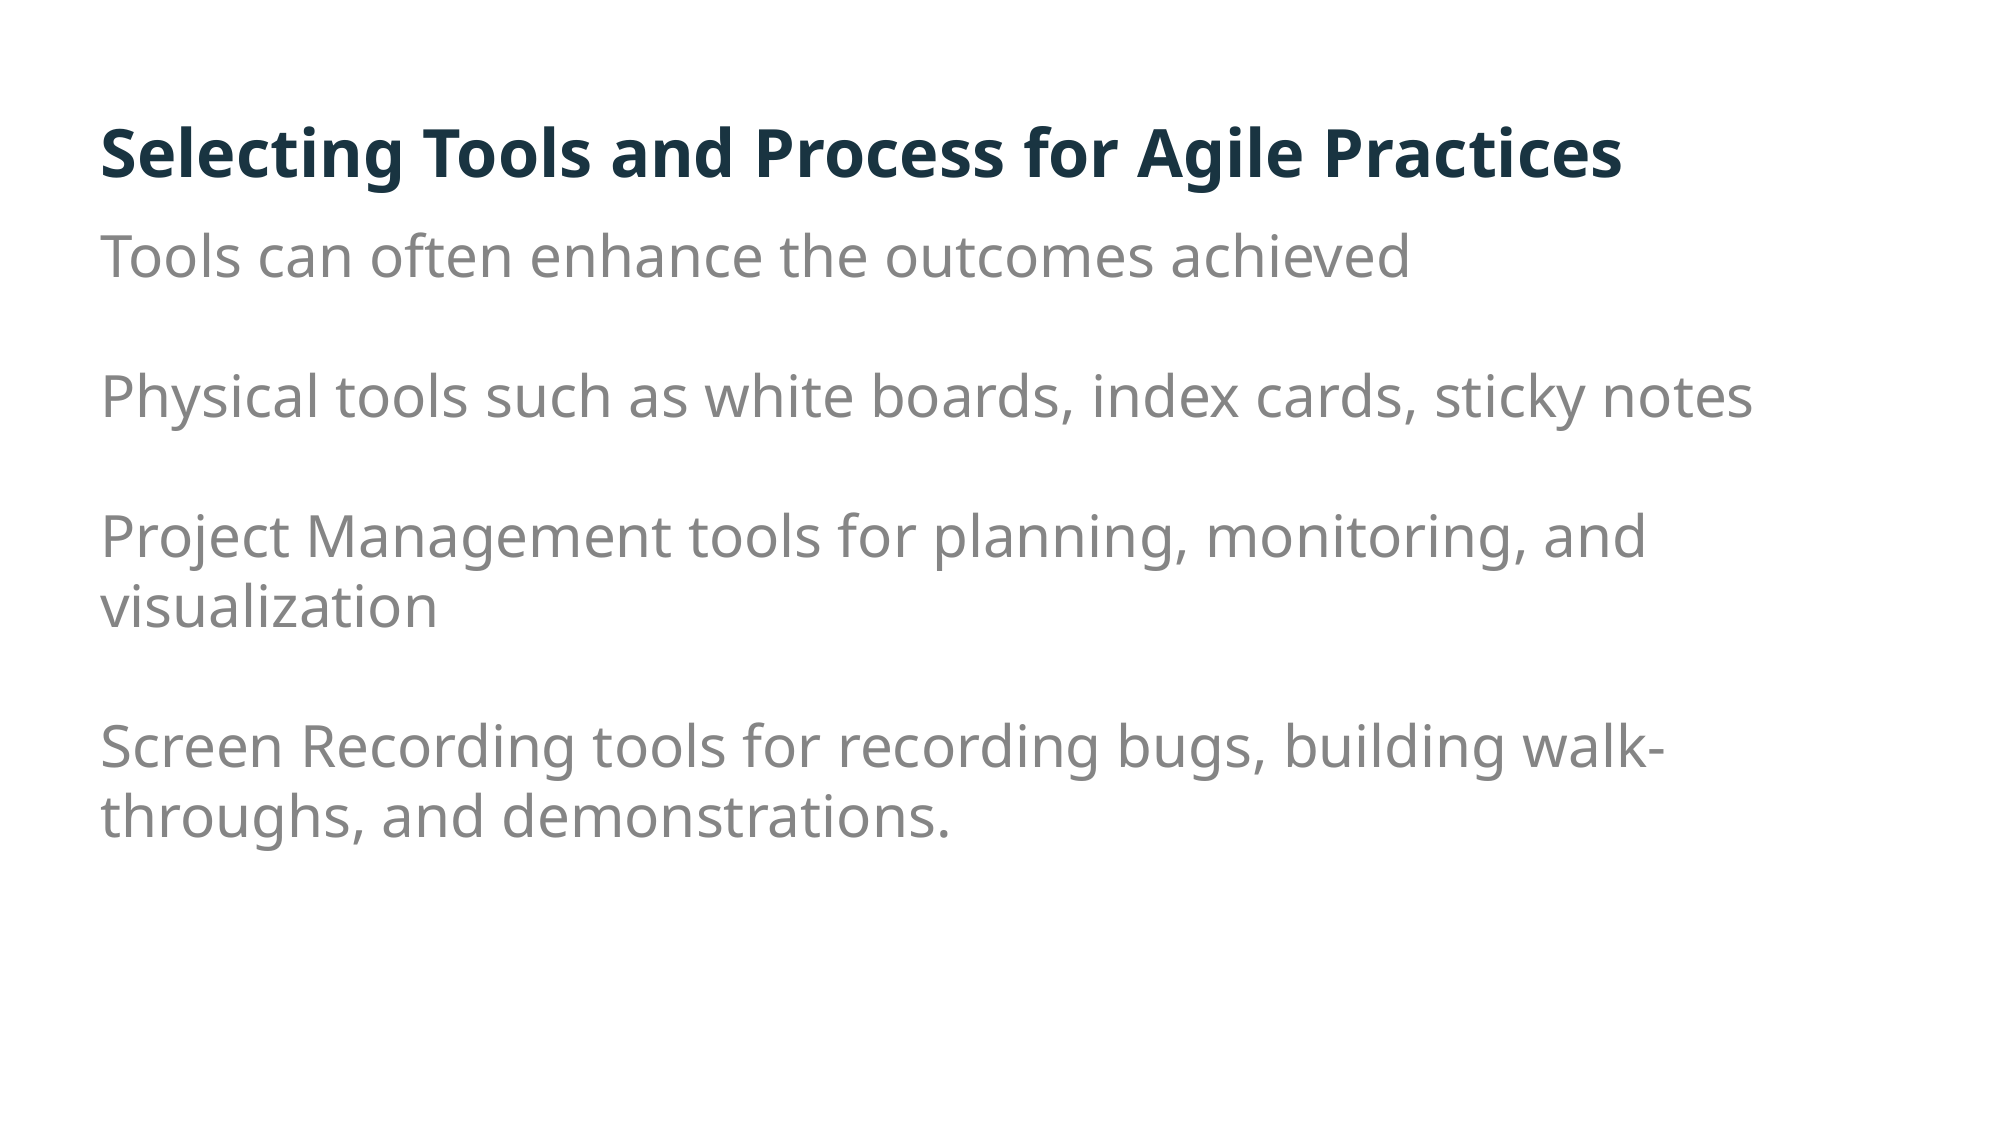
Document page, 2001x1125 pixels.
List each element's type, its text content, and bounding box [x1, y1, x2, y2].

title Selecting Tools and Process for Agile Practices [80, 90, 1985, 216]
title Tools can often enhance the outcomes achieved Physical tools such as white boards, index cards, sticky notes Project Management tools for planning, monitoring, and visualization Screen Recording tools for recording bugs, building walk-throughs, and demonstrations. [80, 198, 1888, 1053]
